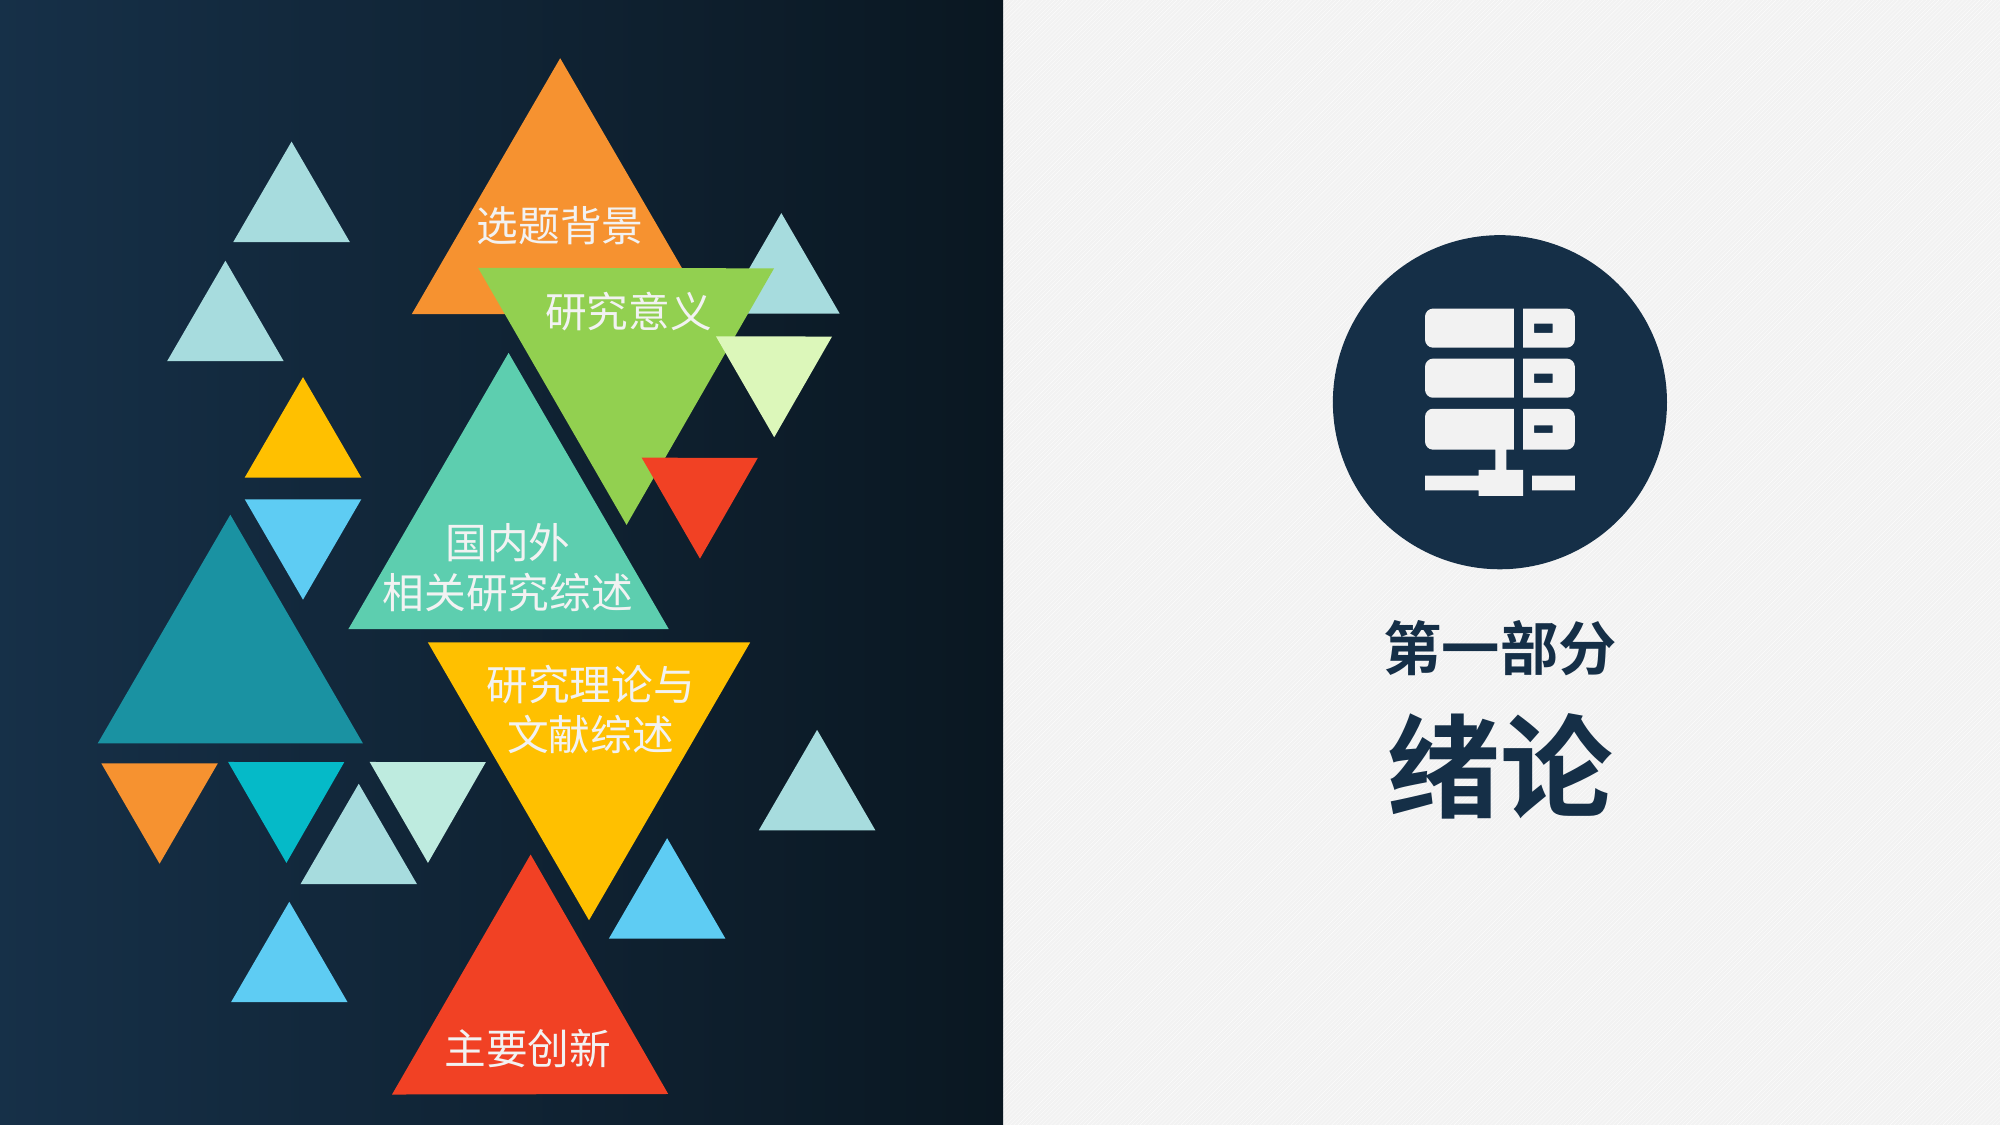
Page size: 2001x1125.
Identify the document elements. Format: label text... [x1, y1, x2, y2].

text_box [436, 852, 625, 1015]
text_box [757, 727, 878, 832]
text_box [607, 836, 728, 940]
text_box [242, 498, 364, 602]
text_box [1332, 235, 1667, 570]
text_box [99, 762, 220, 866]
text_box [719, 335, 834, 440]
text_box [231, 139, 352, 244]
text_box [498, 767, 680, 923]
text_box [639, 456, 760, 561]
text_box [748, 211, 842, 315]
text_box [476, 266, 776, 509]
text_box 选题背景 [461, 192, 659, 257]
text_box [346, 592, 671, 631]
text_box [481, 56, 640, 192]
text_box [426, 641, 752, 719]
text_box [367, 760, 485, 865]
text_box [229, 899, 350, 1004]
text_box [390, 1020, 670, 1096]
text_box [242, 375, 364, 479]
text_box [298, 781, 419, 886]
text_box 国内外 相关研究综述 [367, 509, 649, 625]
text_box [226, 760, 347, 865]
text_box 研究理论与 文献综述 [471, 651, 710, 767]
text_box [409, 226, 683, 316]
text_box [95, 512, 365, 745]
text_box 第一部分 [1368, 604, 1632, 690]
text_box 绪论 [1372, 690, 1628, 840]
text_box [165, 258, 286, 363]
text_box 主要创新 [429, 1015, 627, 1081]
text_box 研究意义 [530, 278, 728, 344]
text_box [416, 350, 601, 509]
